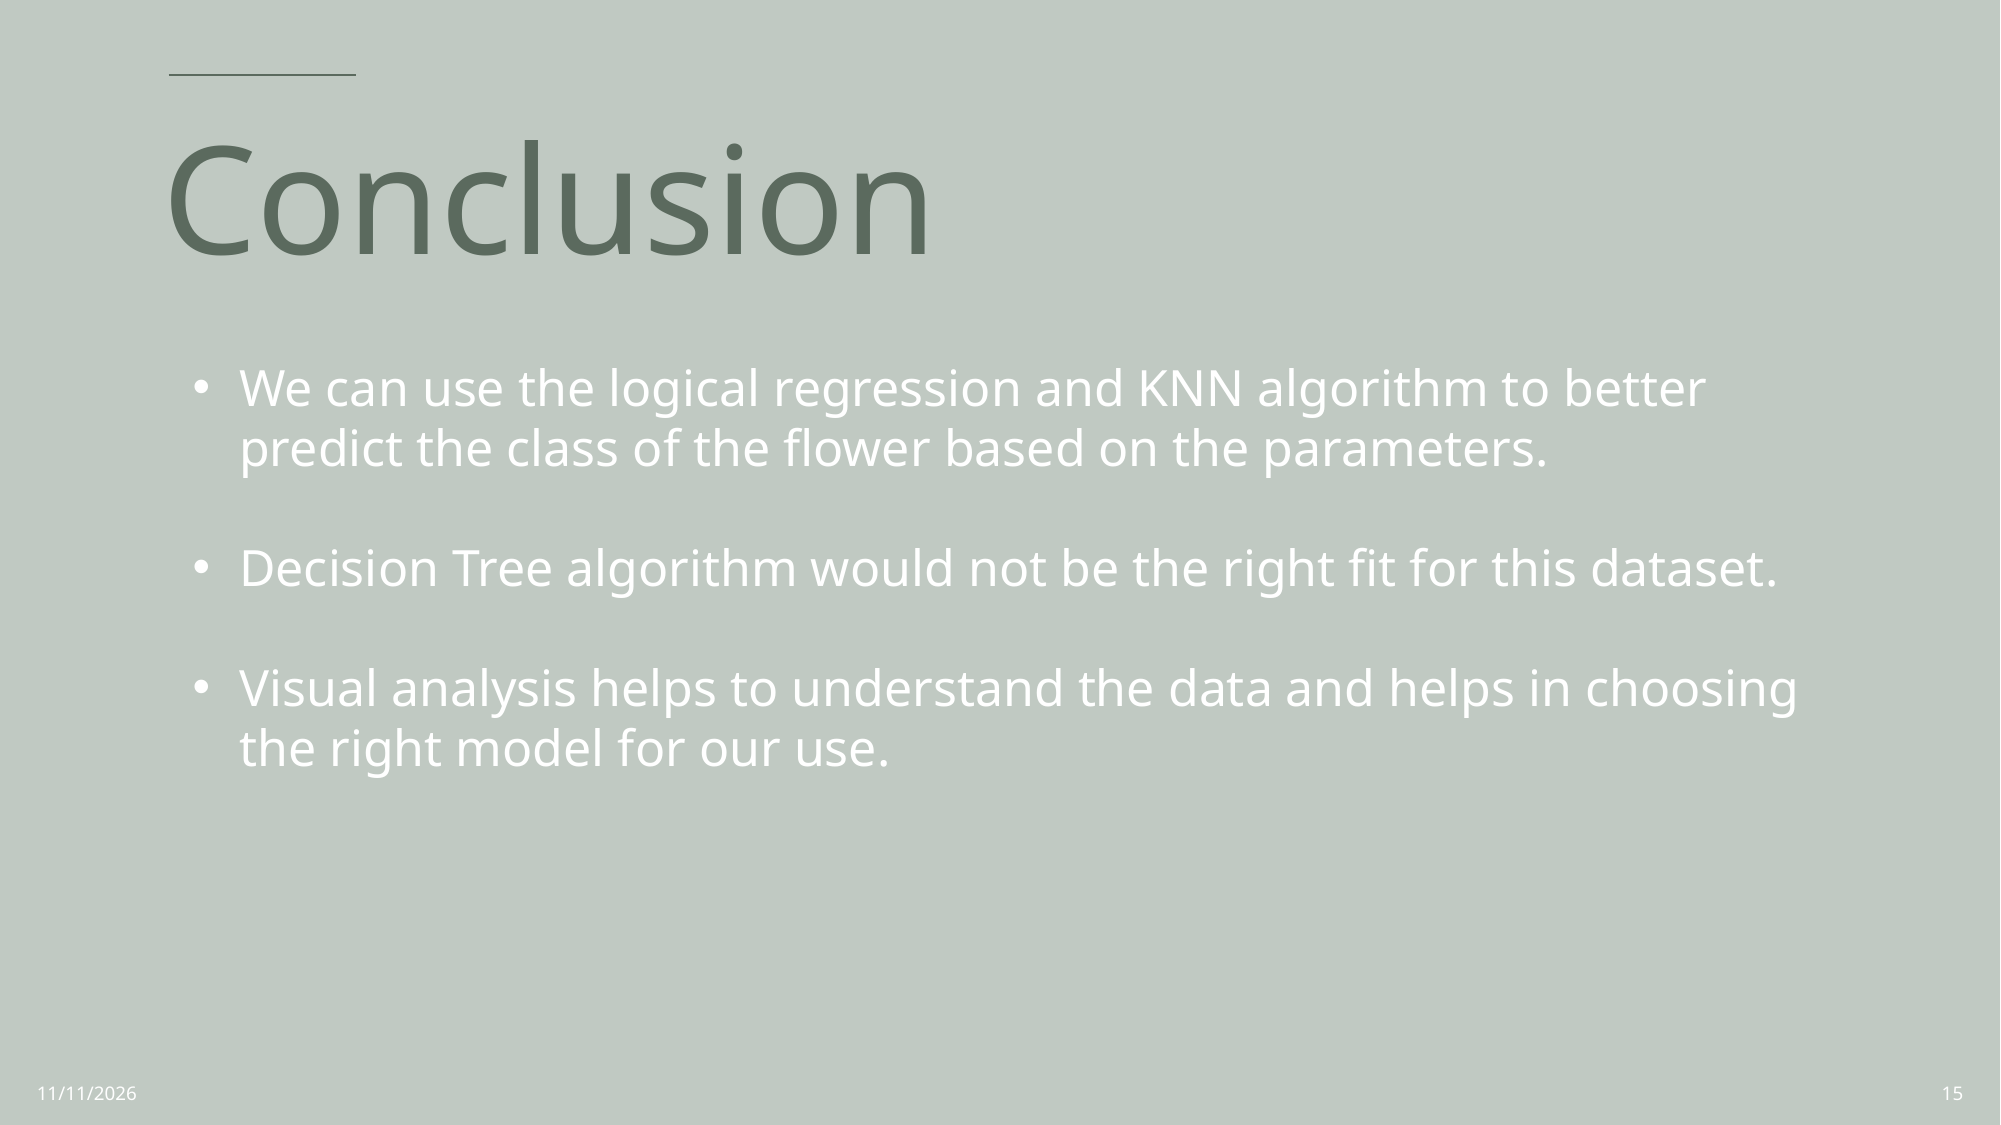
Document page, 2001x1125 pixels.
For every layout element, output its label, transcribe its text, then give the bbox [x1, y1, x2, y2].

title Conclusion [147, 94, 1814, 319]
slide_number 15 [1528, 1064, 1979, 1124]
text_box We can use the logical regression and KNN algorithm to better predict the class of the flower based on the parameters. Decision Tree algorithm would not be the right fit for this dataset. Visual analysis helps to understand the data and helps in choosing the right model for our use. [177, 349, 1844, 905]
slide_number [21, 1064, 472, 1124]
